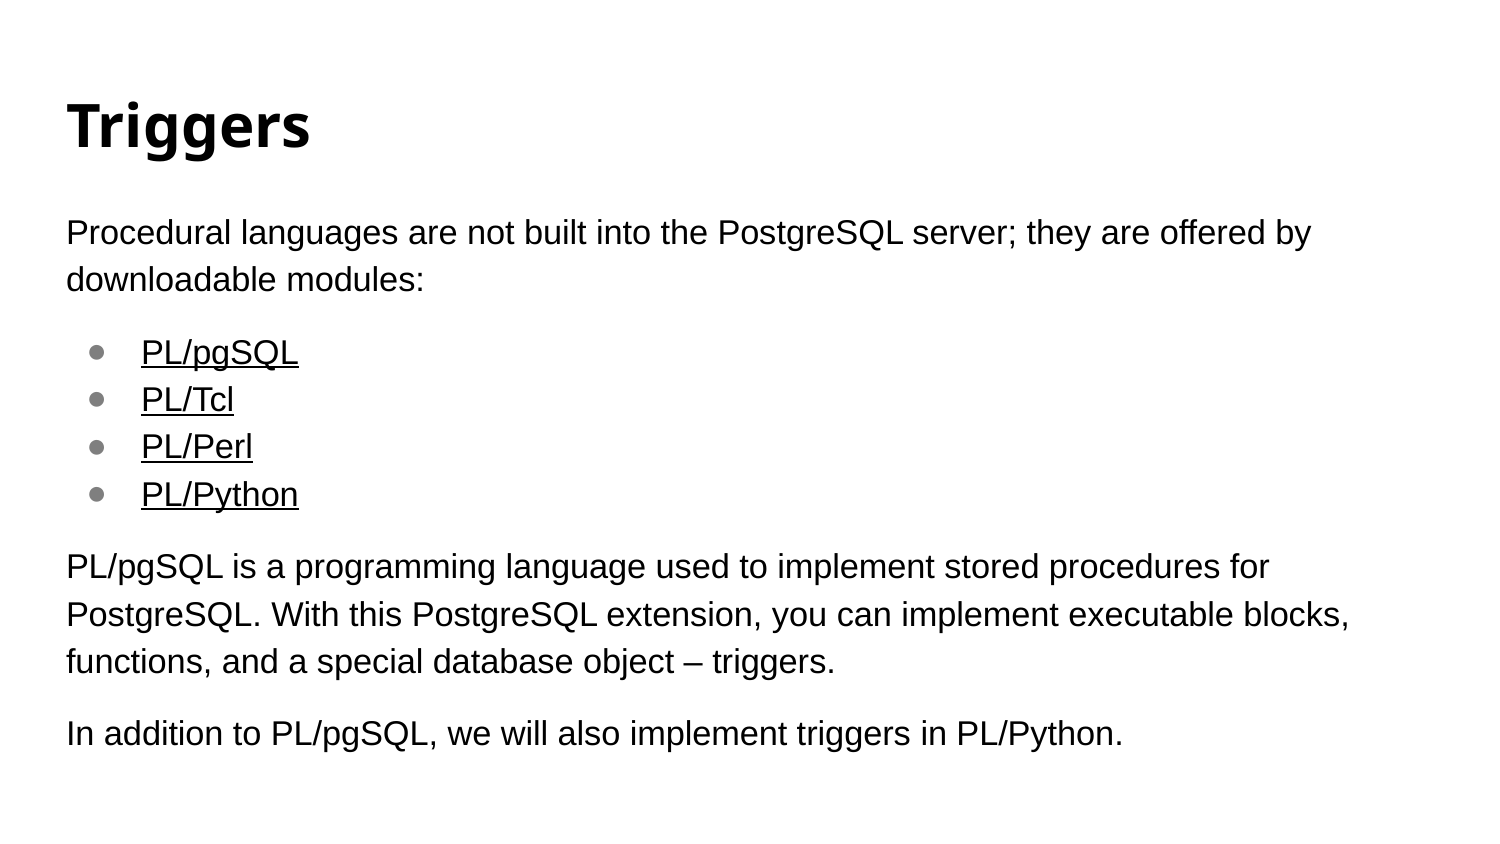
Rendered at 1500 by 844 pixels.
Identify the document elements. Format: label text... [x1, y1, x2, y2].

title Triggers [51, 72, 1449, 176]
list Procedural languages are not built into the PostgreSQL server; they are offered by downloadable modules: PL/pgSQL PL/Tcl PL/Perl PL/Python PL/pgSQL is a programming language used to implement stored procedures for PostgreSQL. With this PostgreSQL extension, you can implement executable blocks, functions, and a special database object – triggers. In addition to PL/pgSQL, we will also implement triggers in PL/Python. [51, 189, 1449, 750]
